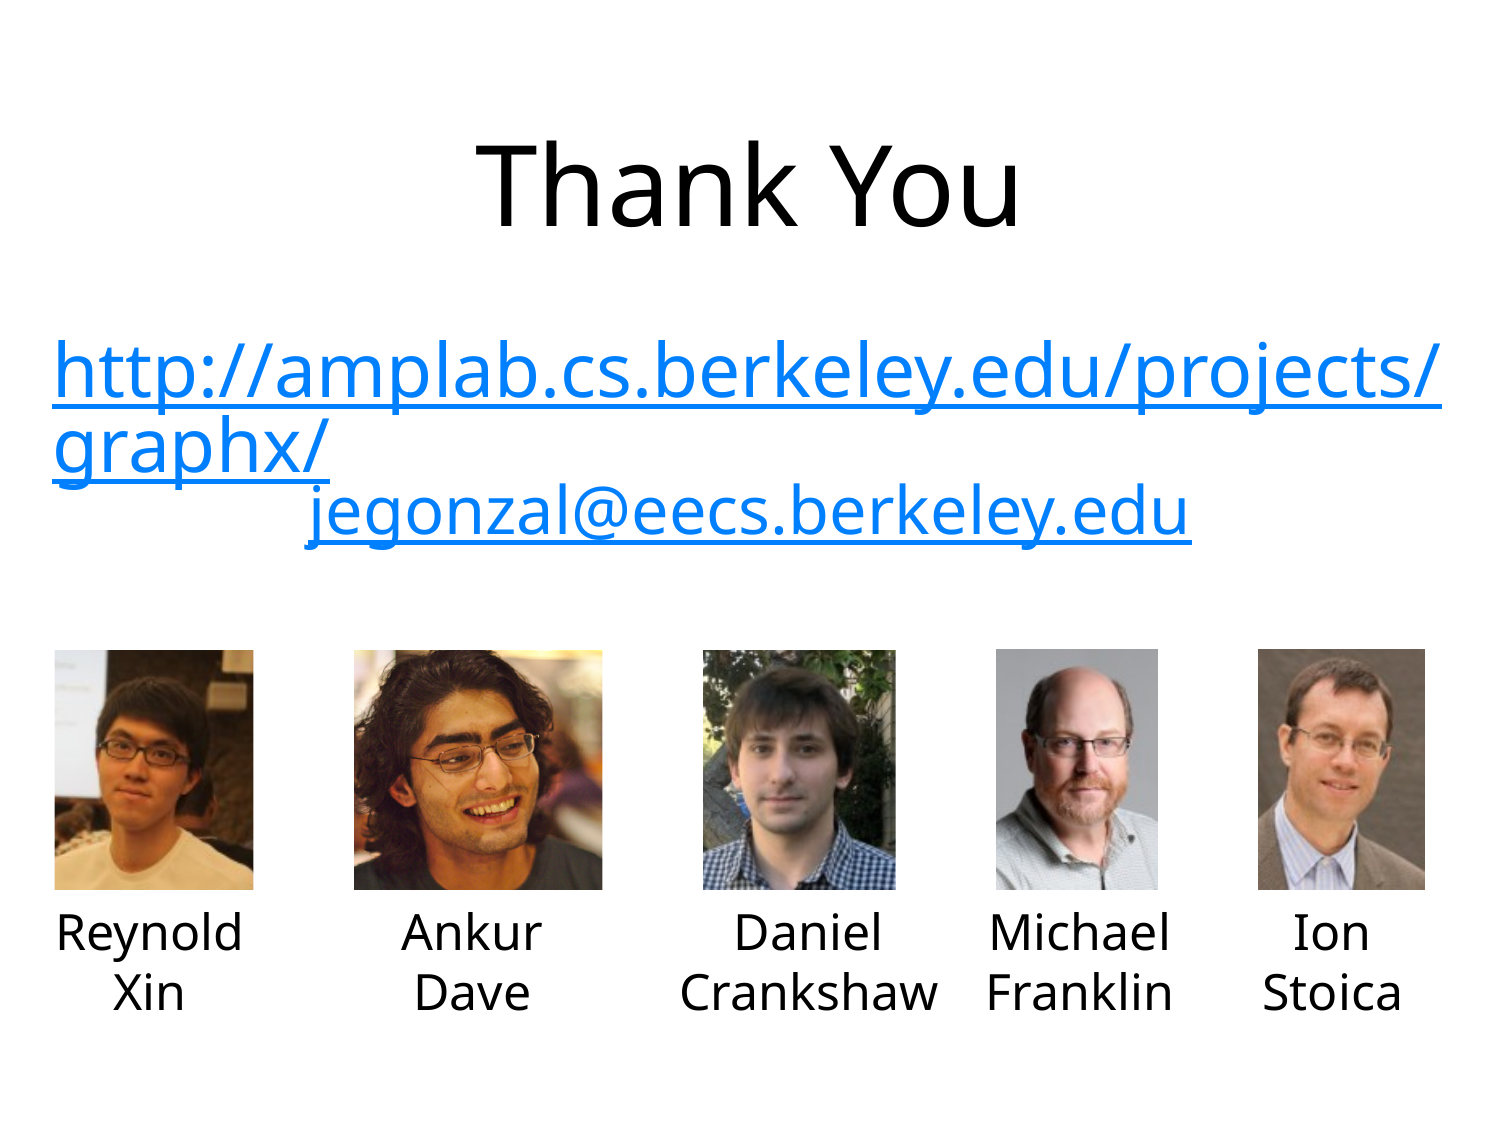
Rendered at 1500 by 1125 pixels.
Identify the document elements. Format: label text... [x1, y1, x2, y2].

text_box http://amplab.cs.berkeley.edu/projects/graphx/ [37, 315, 1463, 523]
picture [1258, 649, 1426, 891]
text_box Ankur Dave [386, 899, 558, 1028]
text_box Michael Franklin [971, 892, 1190, 1028]
picture [54, 649, 254, 891]
picture [353, 649, 603, 891]
title Thank You [74, 87, 1426, 276]
picture [995, 649, 1159, 891]
text_box Daniel Crankshaw [664, 892, 954, 1028]
text_box jegonzal@eecs.berkeley.edu [293, 523, 1207, 647]
text_box Ion Stoica [1247, 892, 1419, 1028]
picture [702, 649, 896, 891]
text_box Reynold Xin [40, 892, 260, 1028]
